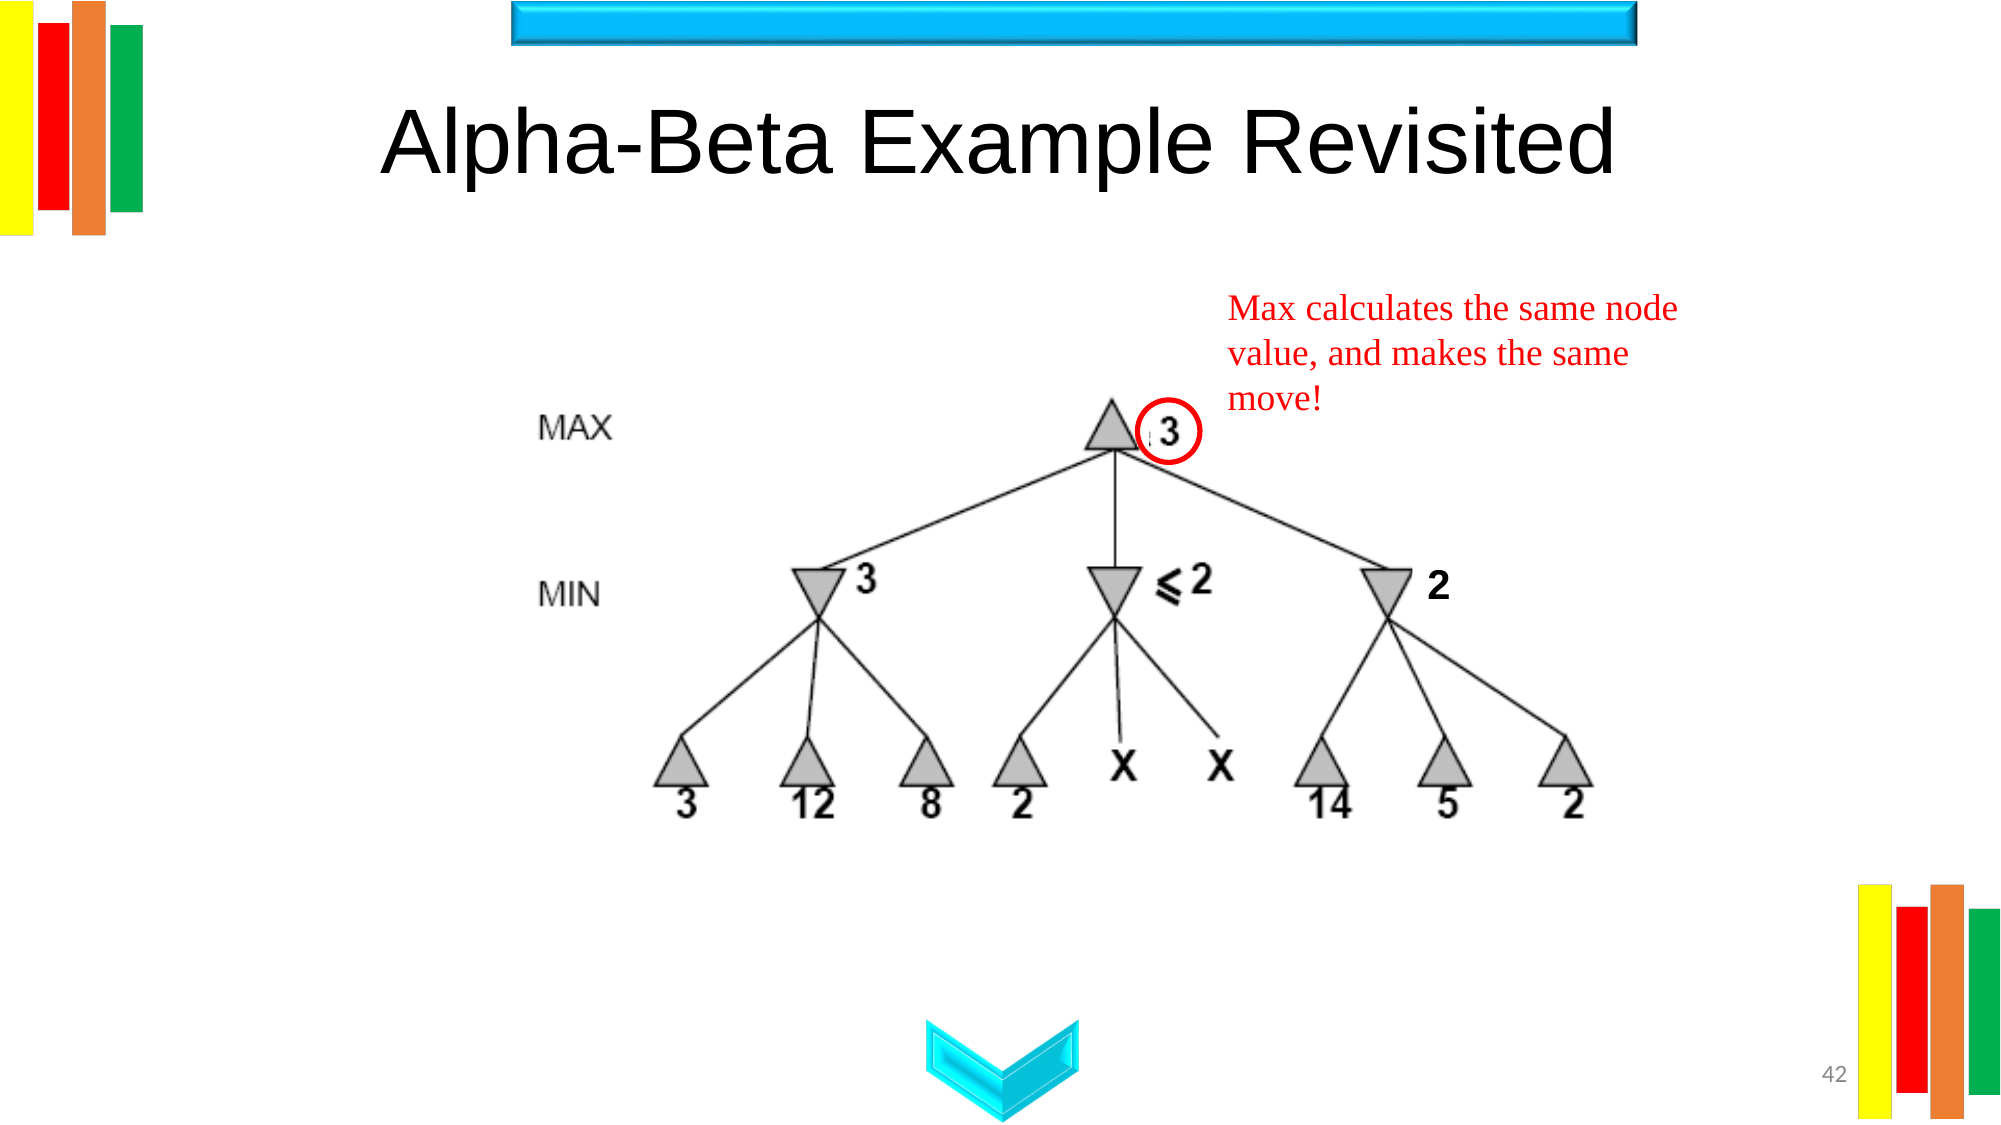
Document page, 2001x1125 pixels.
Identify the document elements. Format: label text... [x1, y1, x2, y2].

picture [519, 7, 1629, 12]
slide_number ‹#› [1412, 1042, 1863, 1103]
title Alpha-Beta Example Revisited [137, 59, 1863, 229]
picture [0, 0, 2001, 1125]
text_box Max calculates the same node value, and makes the same move! [1212, 274, 1750, 425]
